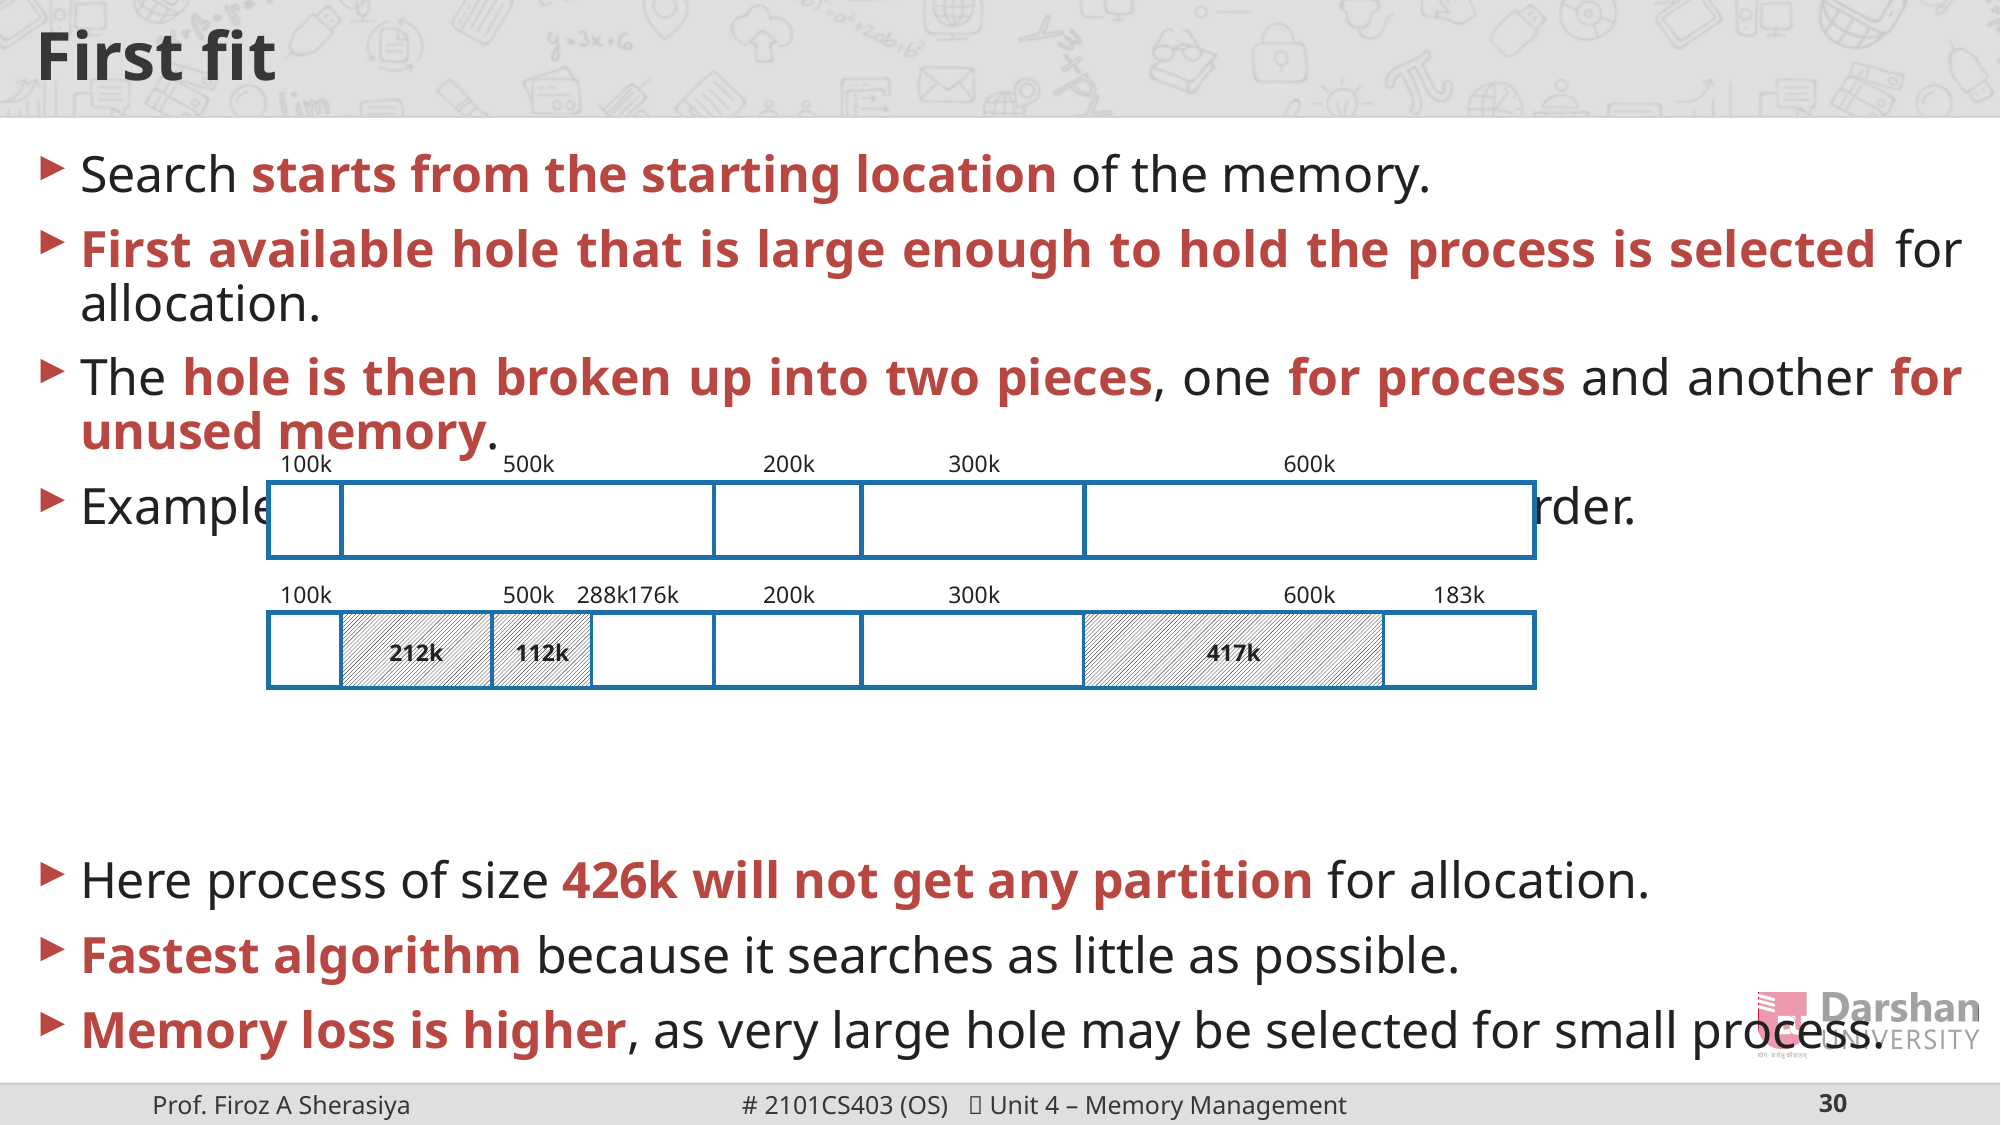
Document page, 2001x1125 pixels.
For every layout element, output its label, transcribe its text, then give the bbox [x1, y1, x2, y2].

text_box [1384, 612, 1535, 688]
text_box 183k [1416, 572, 1502, 612]
text_box [1084, 482, 1535, 558]
text_box 500k [486, 441, 572, 482]
text_box 300k [932, 572, 1017, 612]
title First fit [0, 0, 2000, 117]
text_box 500k [486, 572, 560, 612]
text_box 417k [1083, 612, 1384, 688]
text_box [268, 612, 341, 688]
list Search starts from the starting location of the memory. First available hole that is large enough to hold the process is selected for allocation. The hole is then broken up into two pieces, one for process and another for unused memory. Example: Processes of 212K, 417K, 112K and 426K arrives in order. Here process of size 426k will not get any partition for allocation. Fastest algorithm because it searches as little as possible. Memory loss is higher, as very large hole may be selected for small process. [21, 141, 1979, 1059]
text_box 112k [492, 612, 592, 688]
text_box [861, 612, 1083, 688]
text_box 200k [746, 572, 832, 612]
text_box 600k [1267, 572, 1352, 612]
text_box 200k [746, 441, 832, 482]
text_box 176k [610, 572, 696, 612]
text_box [341, 482, 714, 558]
text_box 300k [932, 441, 1017, 482]
text_box 288k [560, 572, 610, 612]
text_box 100k [264, 441, 349, 482]
text_box 212k [341, 612, 492, 688]
text_box [714, 482, 861, 558]
text_box [861, 482, 1084, 558]
text_box 600k [1267, 441, 1352, 482]
text_box [592, 612, 714, 688]
text_box [268, 482, 341, 558]
text_box 100k [264, 572, 349, 612]
text_box [714, 612, 861, 688]
